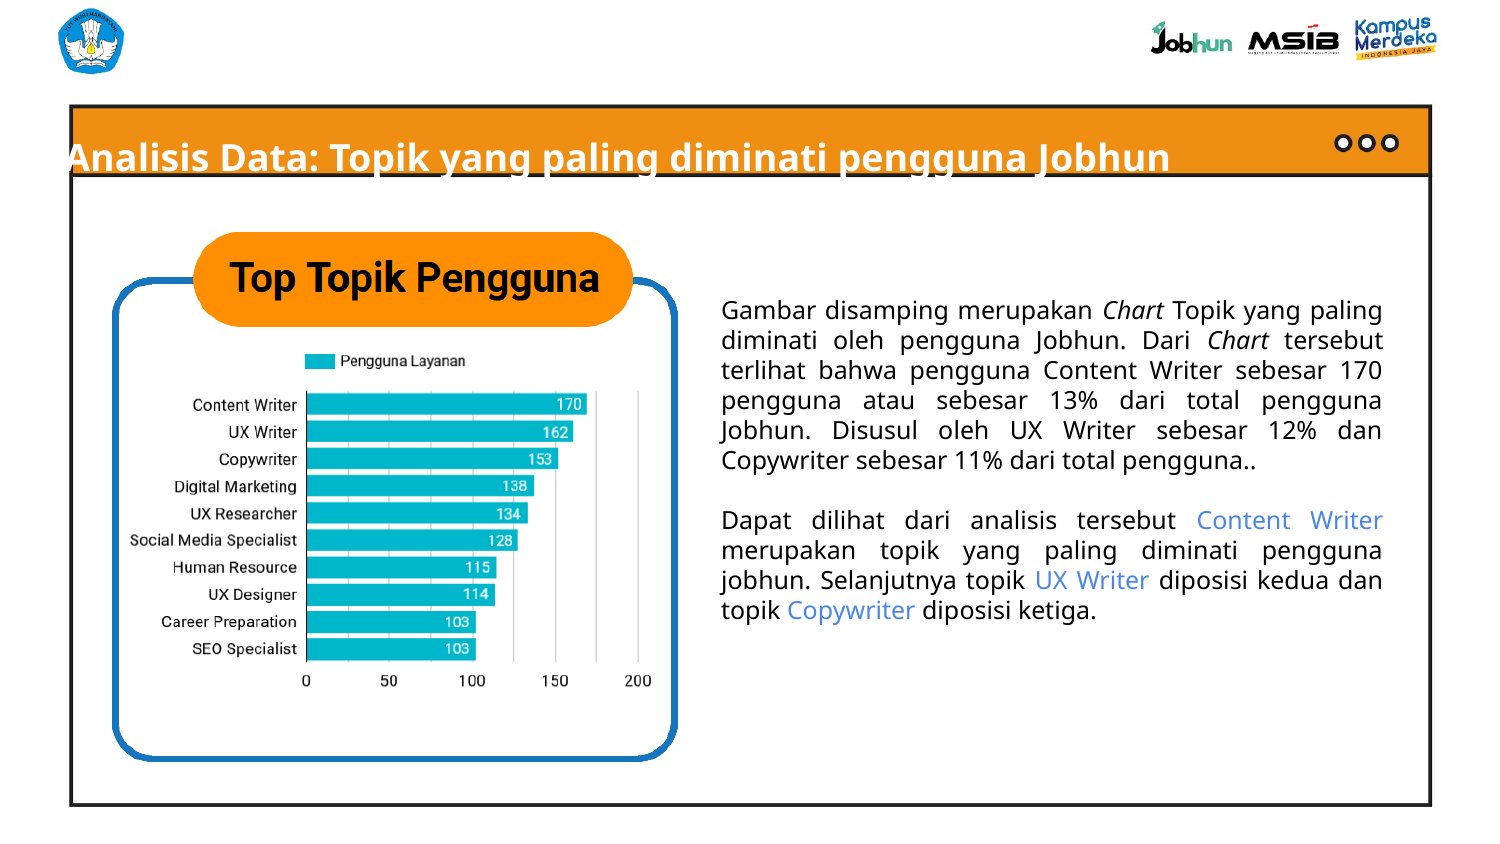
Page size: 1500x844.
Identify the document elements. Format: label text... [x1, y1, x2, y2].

text_box Analisis Data: Topik yang paling diminati pengguna Jobhun [64, 116, 1373, 180]
text_box Gambar disamping merupakan Chart Topik yang paling diminati oleh pengguna Jobhun. Dari Chart tersebut terlihat bahwa pengguna Content Writer sebesar 170 pengguna atau sebesar 13% dari total pengguna Jobhun. Disusul oleh UX Writer sebesar 12% dan Copywriter sebesar 11% dari total pengguna.. Dapat dilihat dari analisis tersebut Content Writer merupakan topik yang paling diminati pengguna jobhun. Selanjutnya topik UX Writer diposisi kedua dan topik Copywriter diposisi ketiga. [706, 279, 1399, 640]
picture [0, 0, 1500, 844]
